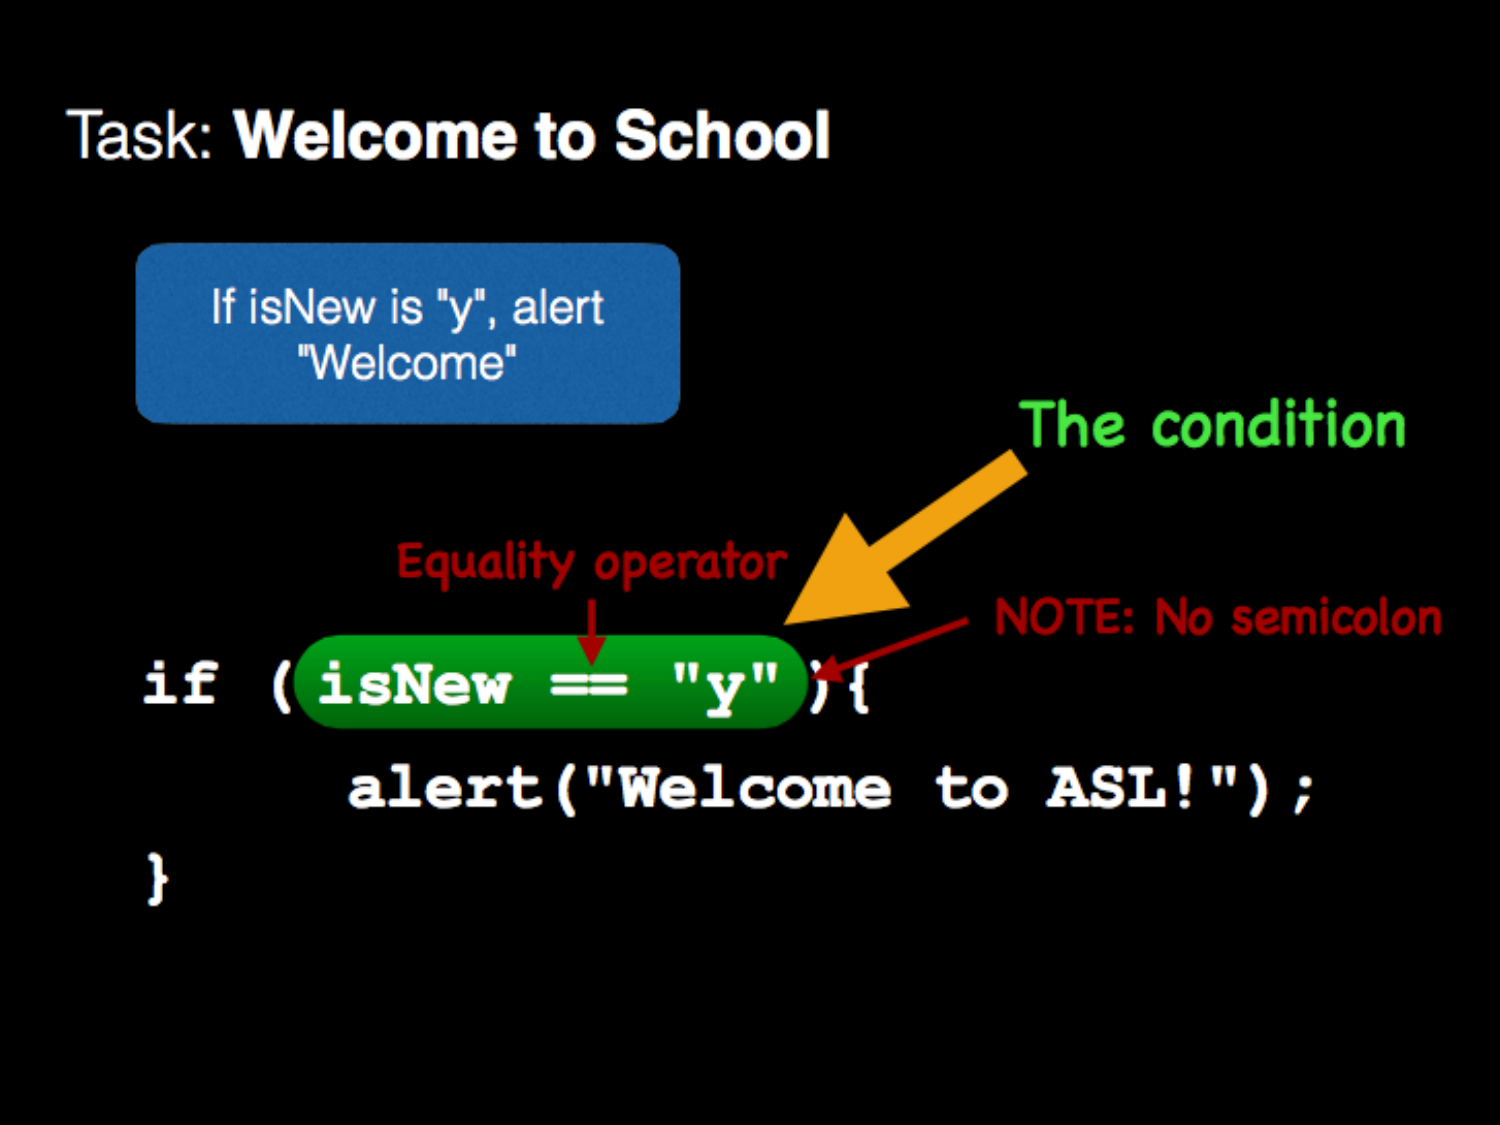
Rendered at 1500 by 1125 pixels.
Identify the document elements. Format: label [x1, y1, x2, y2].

picture [0, 74, 1500, 1050]
